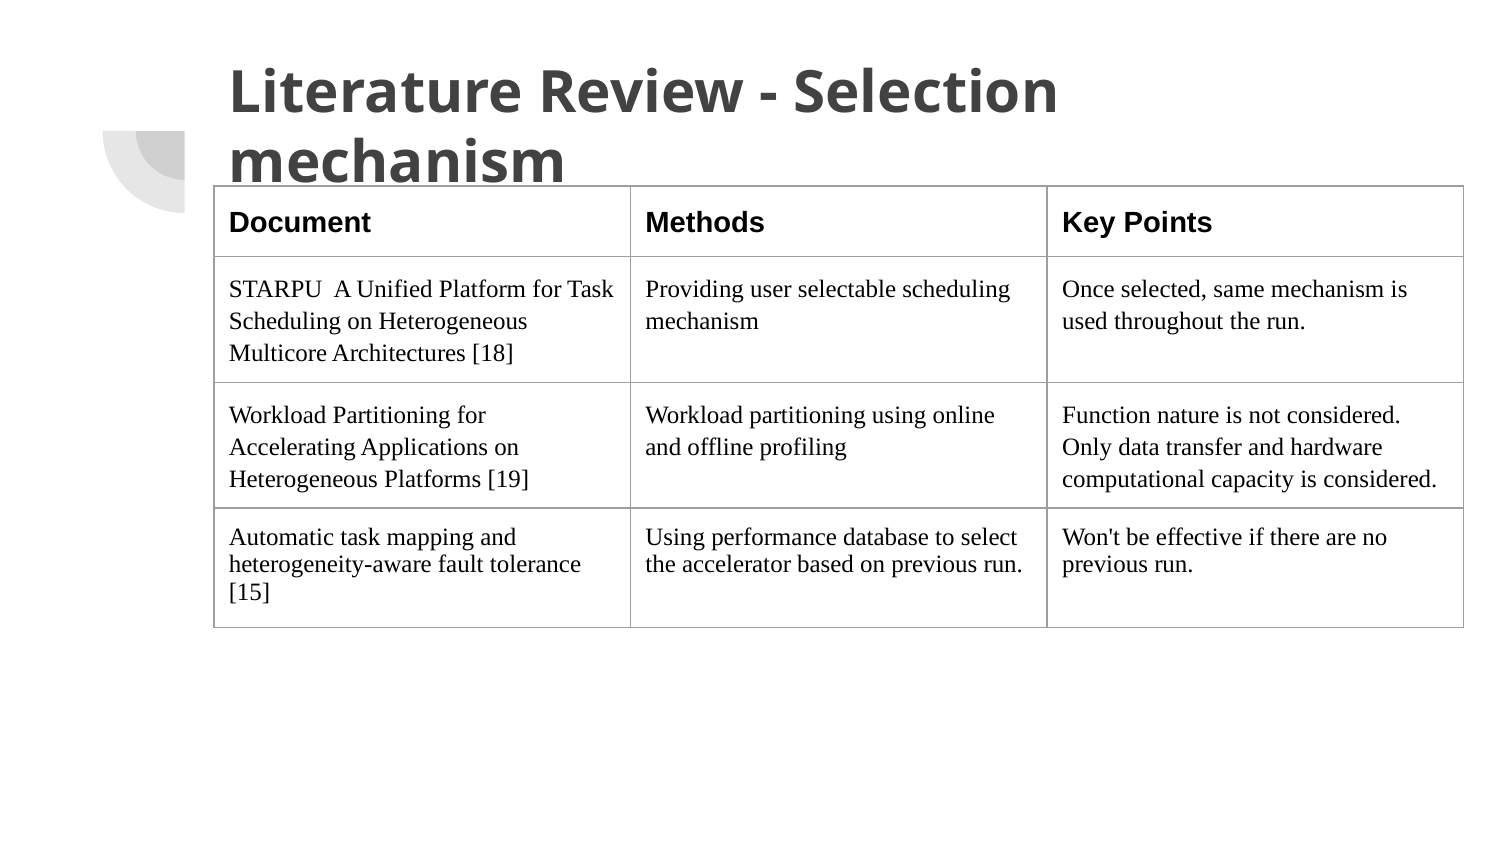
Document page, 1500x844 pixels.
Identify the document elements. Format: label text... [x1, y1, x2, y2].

table_header Methods [631, 187, 1046, 256]
table_cell Once selected, same mechanism is used throughout the run. [1048, 257, 1463, 382]
table_cell Automatic task mapping and heterogeneity-aware fault tolerance [15] [215, 509, 630, 627]
table_cell Using performance database to select the accelerator based on previous run. [631, 509, 1046, 627]
title Literature Review - Selection mechanism [213, 38, 1408, 142]
table_cell Providing user selectable scheduling mechanism [631, 257, 1046, 382]
table_header Key Points [1048, 187, 1463, 256]
table_cell Workload Partitioning for Accelerating Applications on Heterogeneous Platforms [19] [215, 383, 630, 507]
table_cell Function nature is not considered. Only data transfer and hardware computational capacity is considered. [1048, 383, 1463, 507]
table_cell Workload partitioning using online and offline profiling [631, 383, 1046, 507]
table_cell STARPU A Unified Platform for Task Scheduling on Heterogeneous Multicore Architectures [18] [215, 257, 630, 382]
table_header Document [215, 187, 630, 256]
table_cell Won't be effective if there are no previous run. [1048, 509, 1463, 627]
